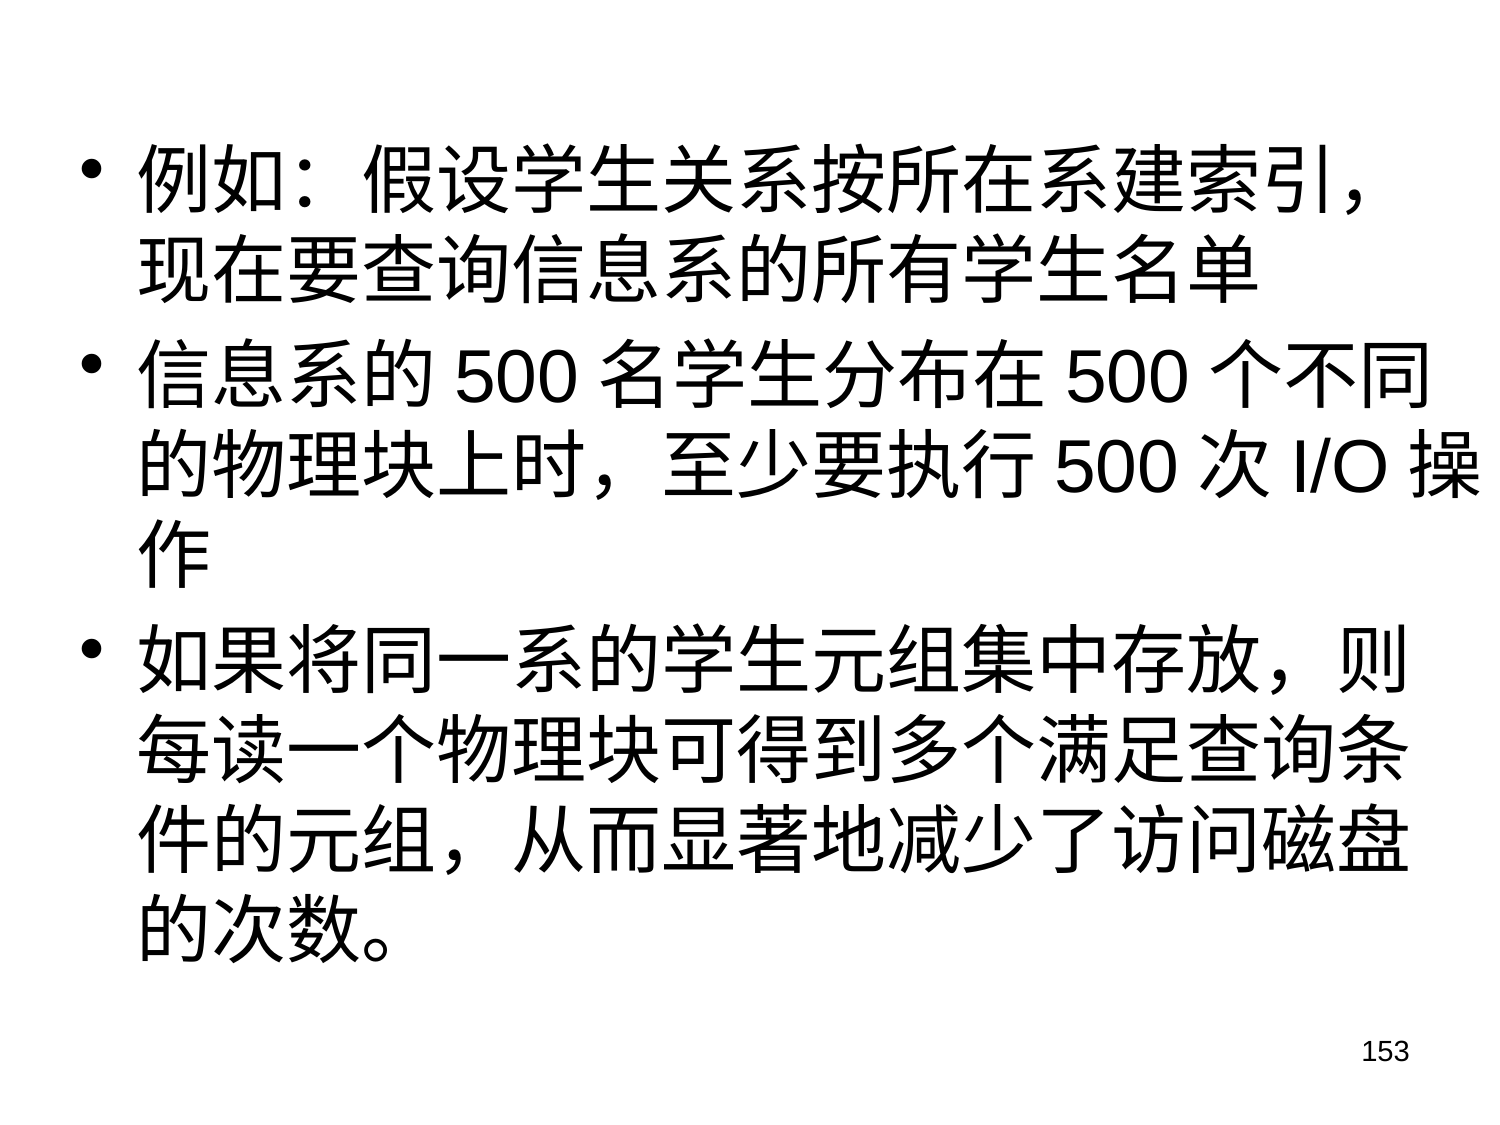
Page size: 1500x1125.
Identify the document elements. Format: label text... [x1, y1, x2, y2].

slide_number 153 [1074, 1024, 1426, 1103]
list 例如：假设学生关系按所在系建索引，现在要查询信息系的所有学生名单 信息系的500名学生分布在500个不同的物理块上时，至少要执行500次I/O操作 如果将同一系的学生元组集中存放，则每读一个物理块可得到多个满足查询条件的元组，从而显著地减少了访问磁盘的次数。 [64, 125, 1500, 929]
